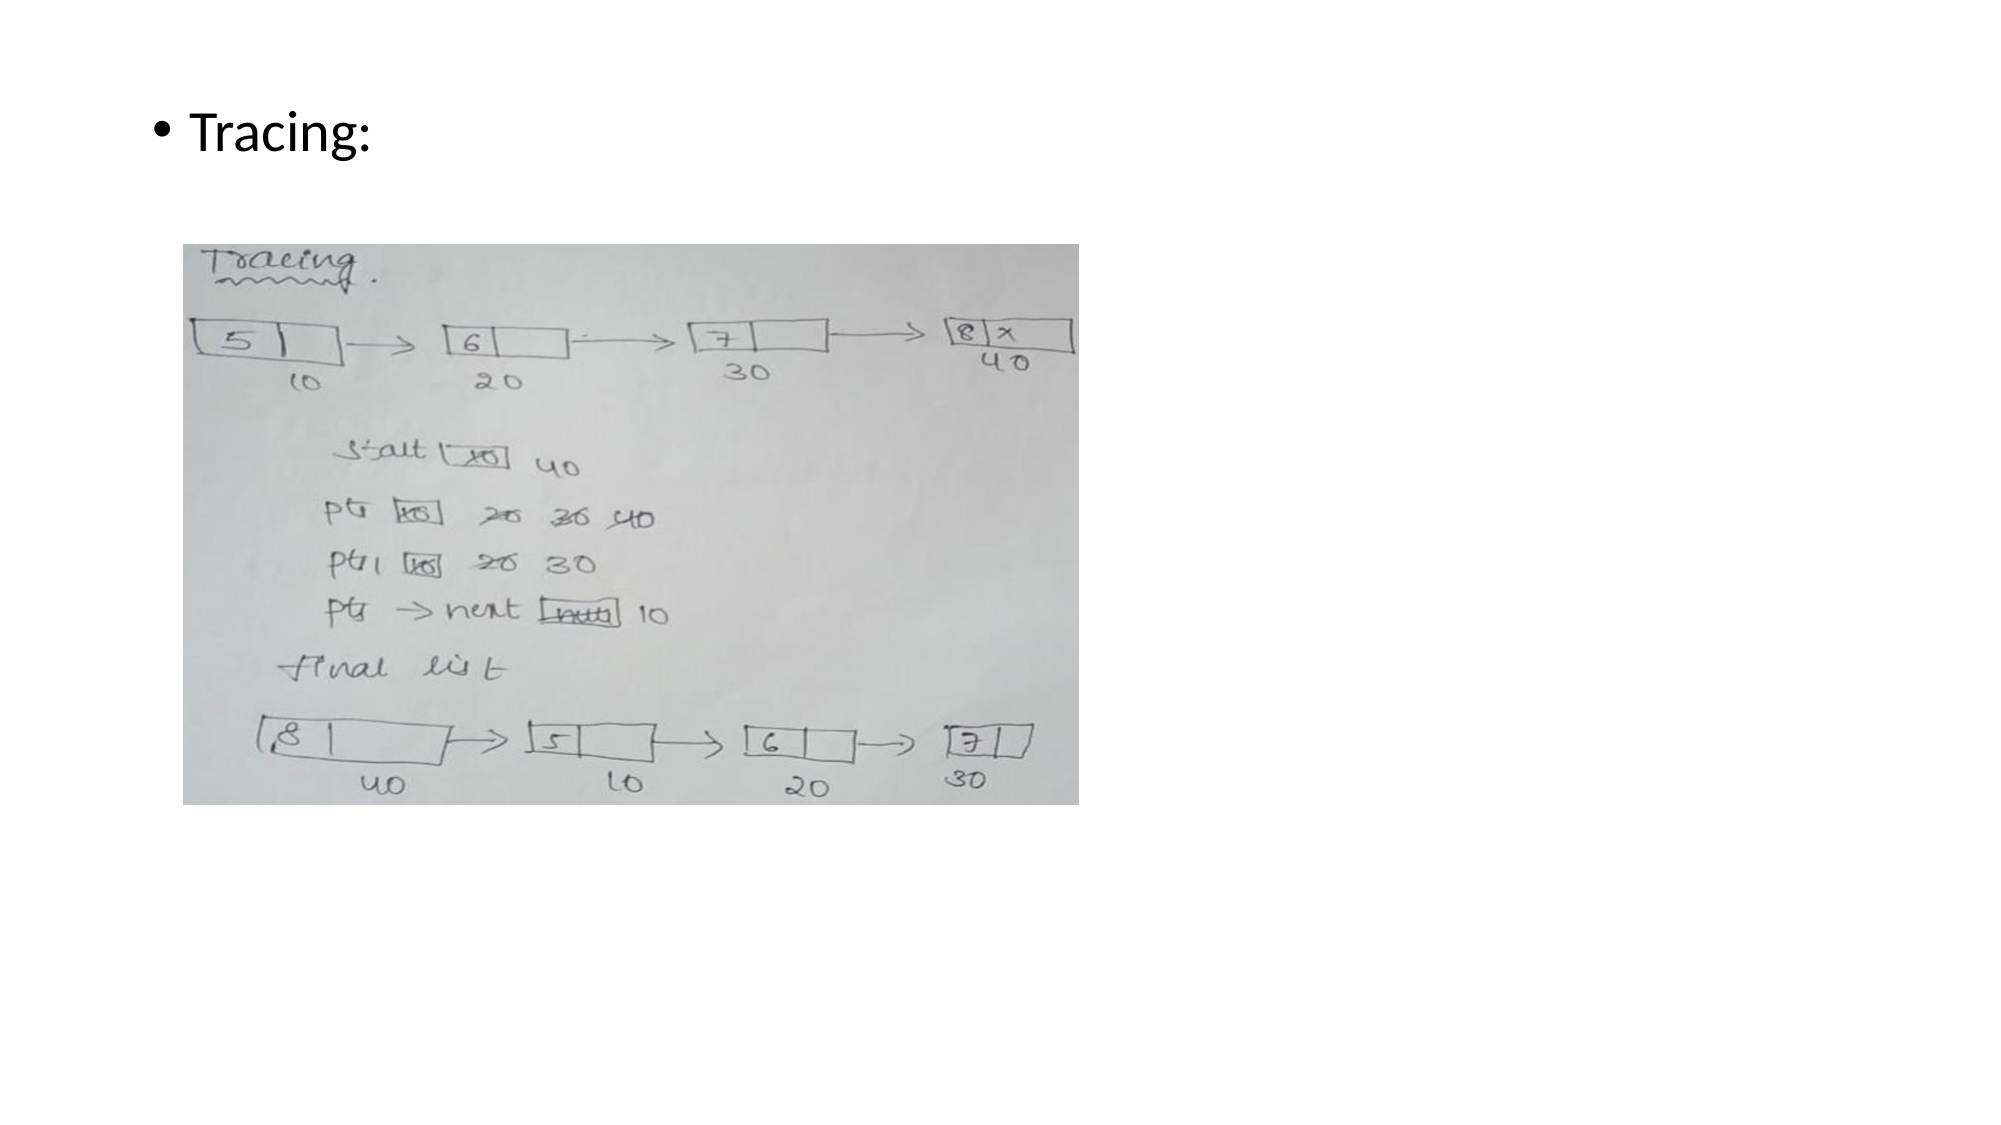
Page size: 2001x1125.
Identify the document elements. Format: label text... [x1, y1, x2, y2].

picture [183, 244, 1079, 805]
list Tracing: [137, 93, 1863, 1014]
